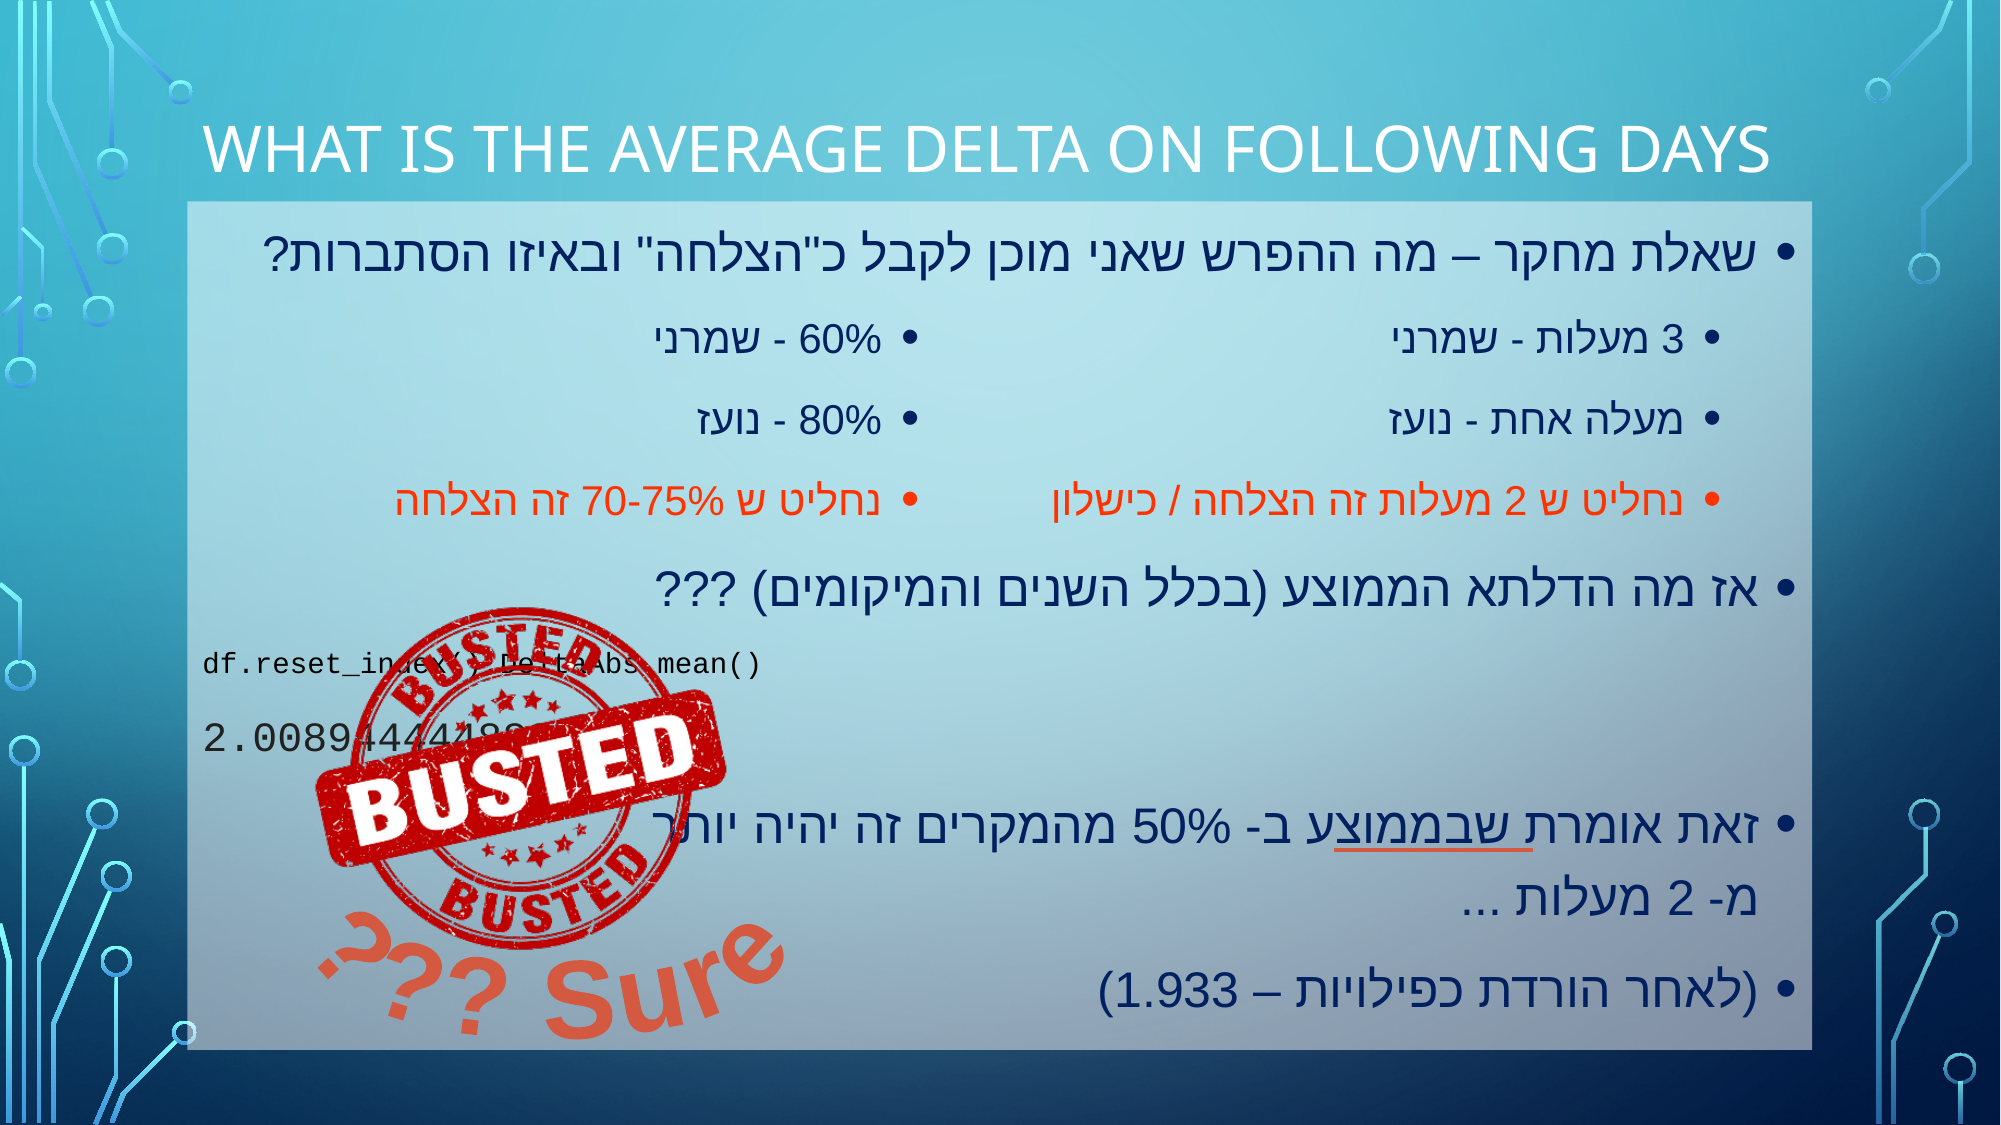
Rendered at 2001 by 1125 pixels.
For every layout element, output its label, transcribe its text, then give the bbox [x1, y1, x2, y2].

picture [307, 602, 735, 954]
list שאלת מחקר – מה ההפרש שאני מוכן לקבל כ"הצלחה" ובאיזו הסתברות? 3 מעלות - שמרני מעלה אחת - נועז נחליט ש 2 מעלות זה הצלחה / כישלון אז מה הדלתא הממוצע (בכלל השנים והמיקומים) ??? df.reset_index().DeltaAbs.mean() 2.008944444882549 זאת אומרת שבממוצע ב- 50% מהמקרים זה יהיה יותר מ- 2 מעלות ... (לאחר הורדת כפילויות – 1.933) [187, 201, 1813, 1050]
title What is the Average Delta on following days [187, 101, 1813, 201]
text_box 60% - שמרני 80% - נועז נחליט ש 70-75% זה הצלחה [379, 294, 1010, 576]
